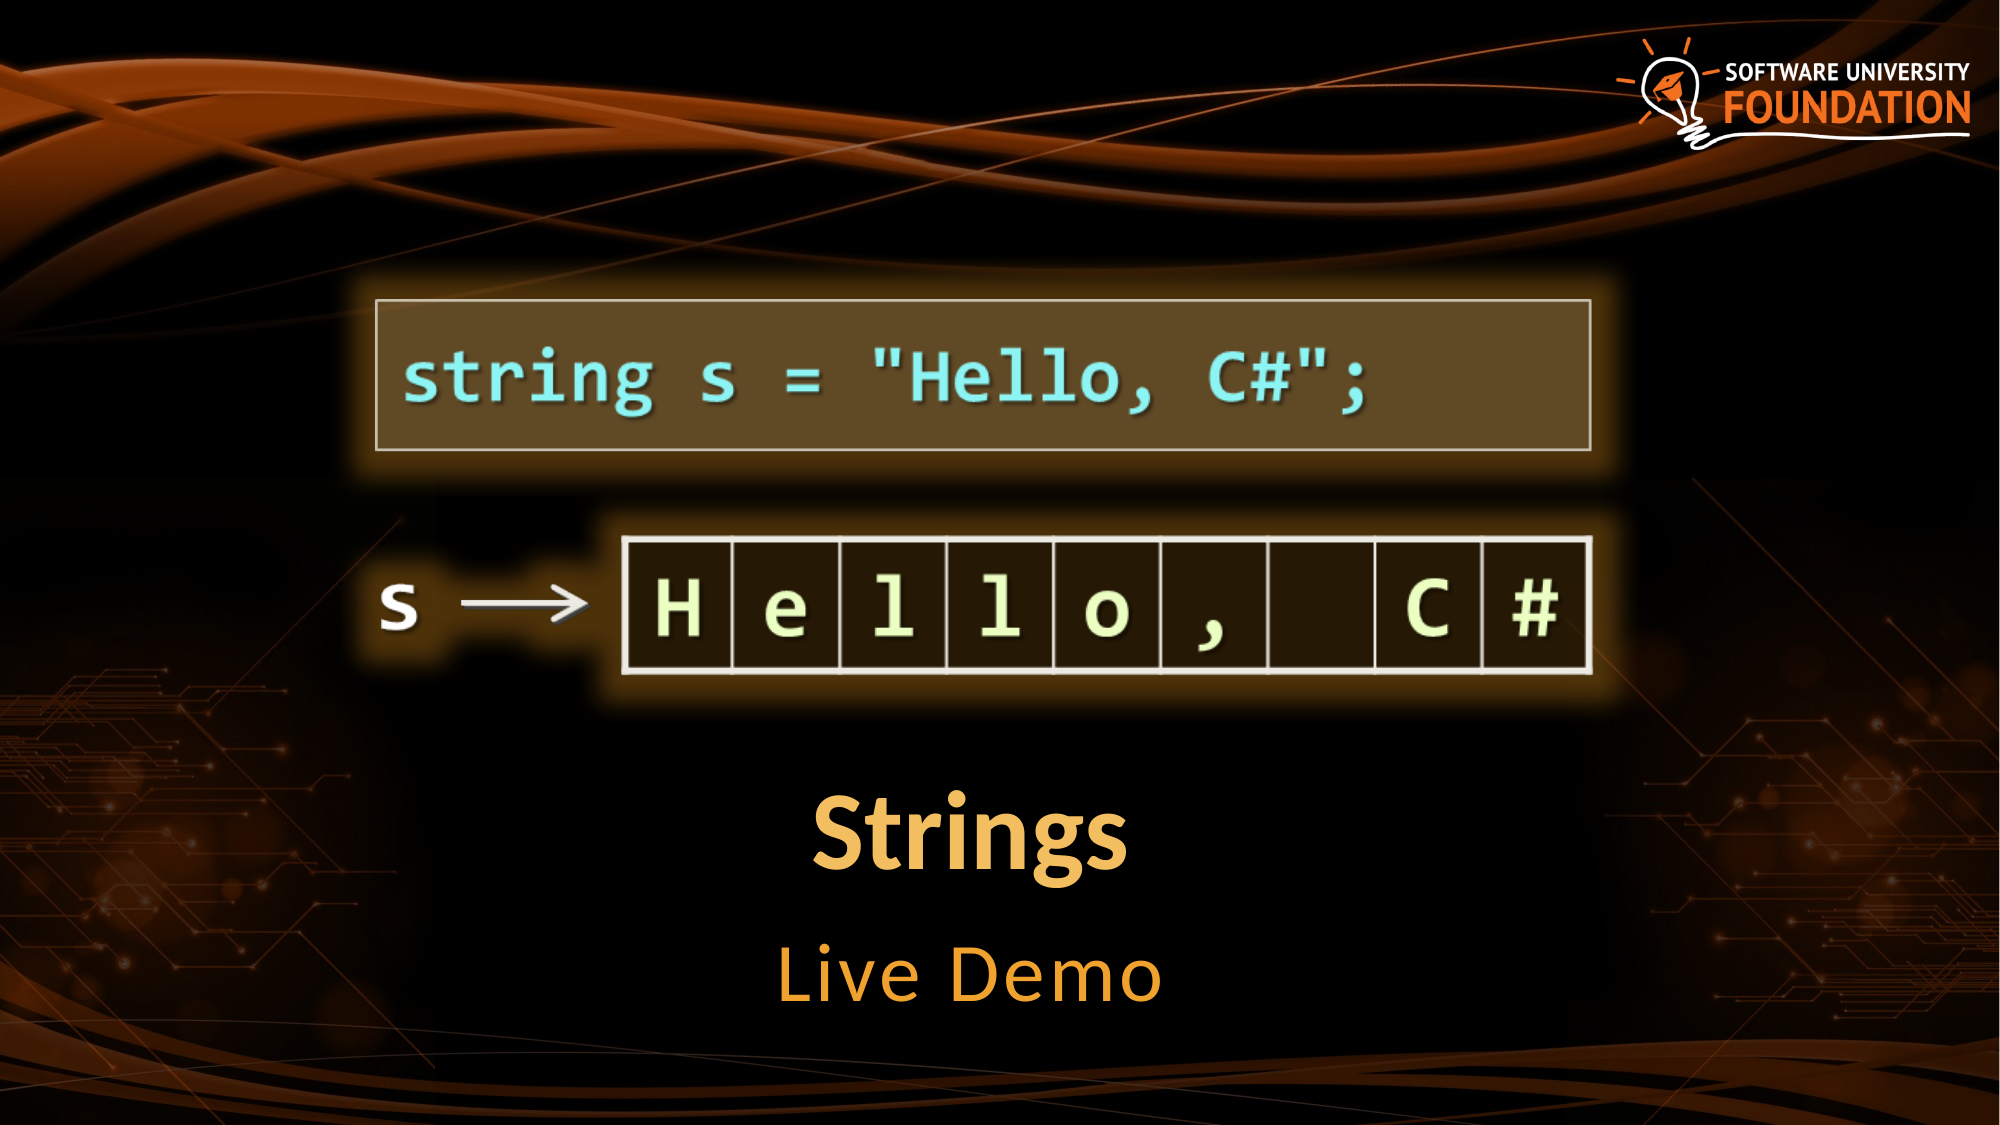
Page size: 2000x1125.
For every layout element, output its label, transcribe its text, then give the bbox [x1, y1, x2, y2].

picture [0, 0, 2000, 1125]
list Live Demo [237, 907, 1704, 1021]
title Strings [237, 771, 1704, 899]
